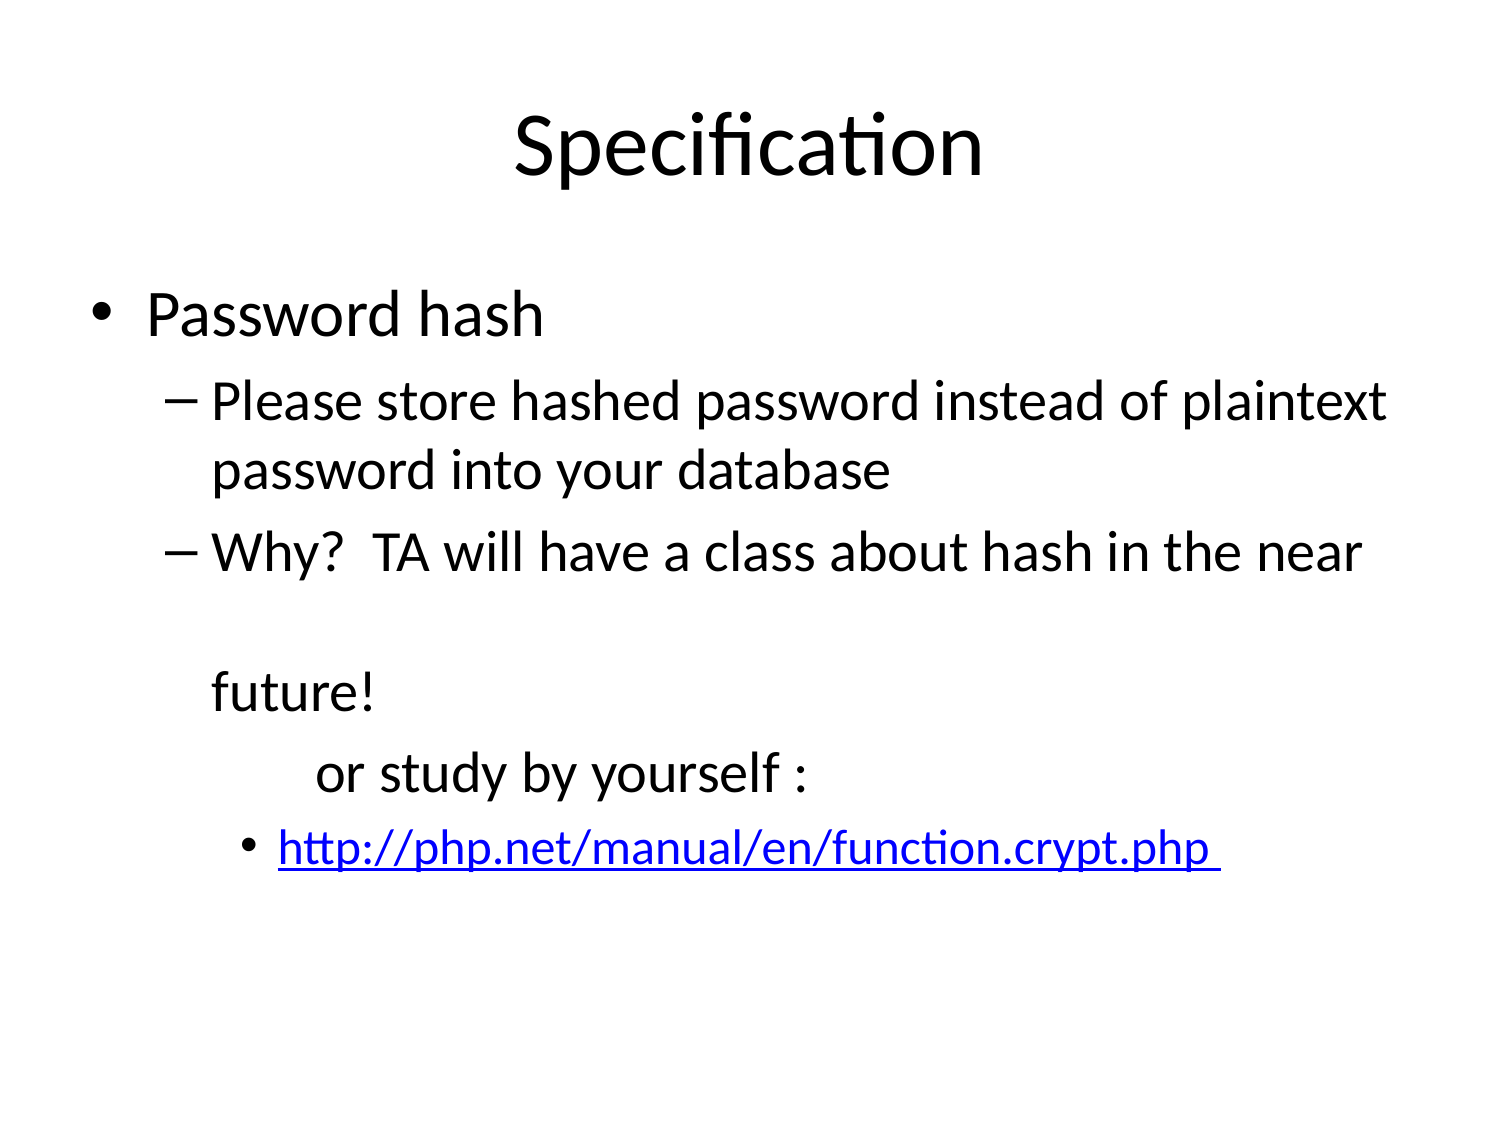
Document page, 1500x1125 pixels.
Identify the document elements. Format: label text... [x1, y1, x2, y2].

list Password hash Please store hashed password instead of plaintext password into your database Why? TA will have a class about hash in the near future! or study by yourself : http://php.net/manual/en/function.crypt.php [75, 262, 1425, 1005]
title Specification [75, 45, 1425, 233]
